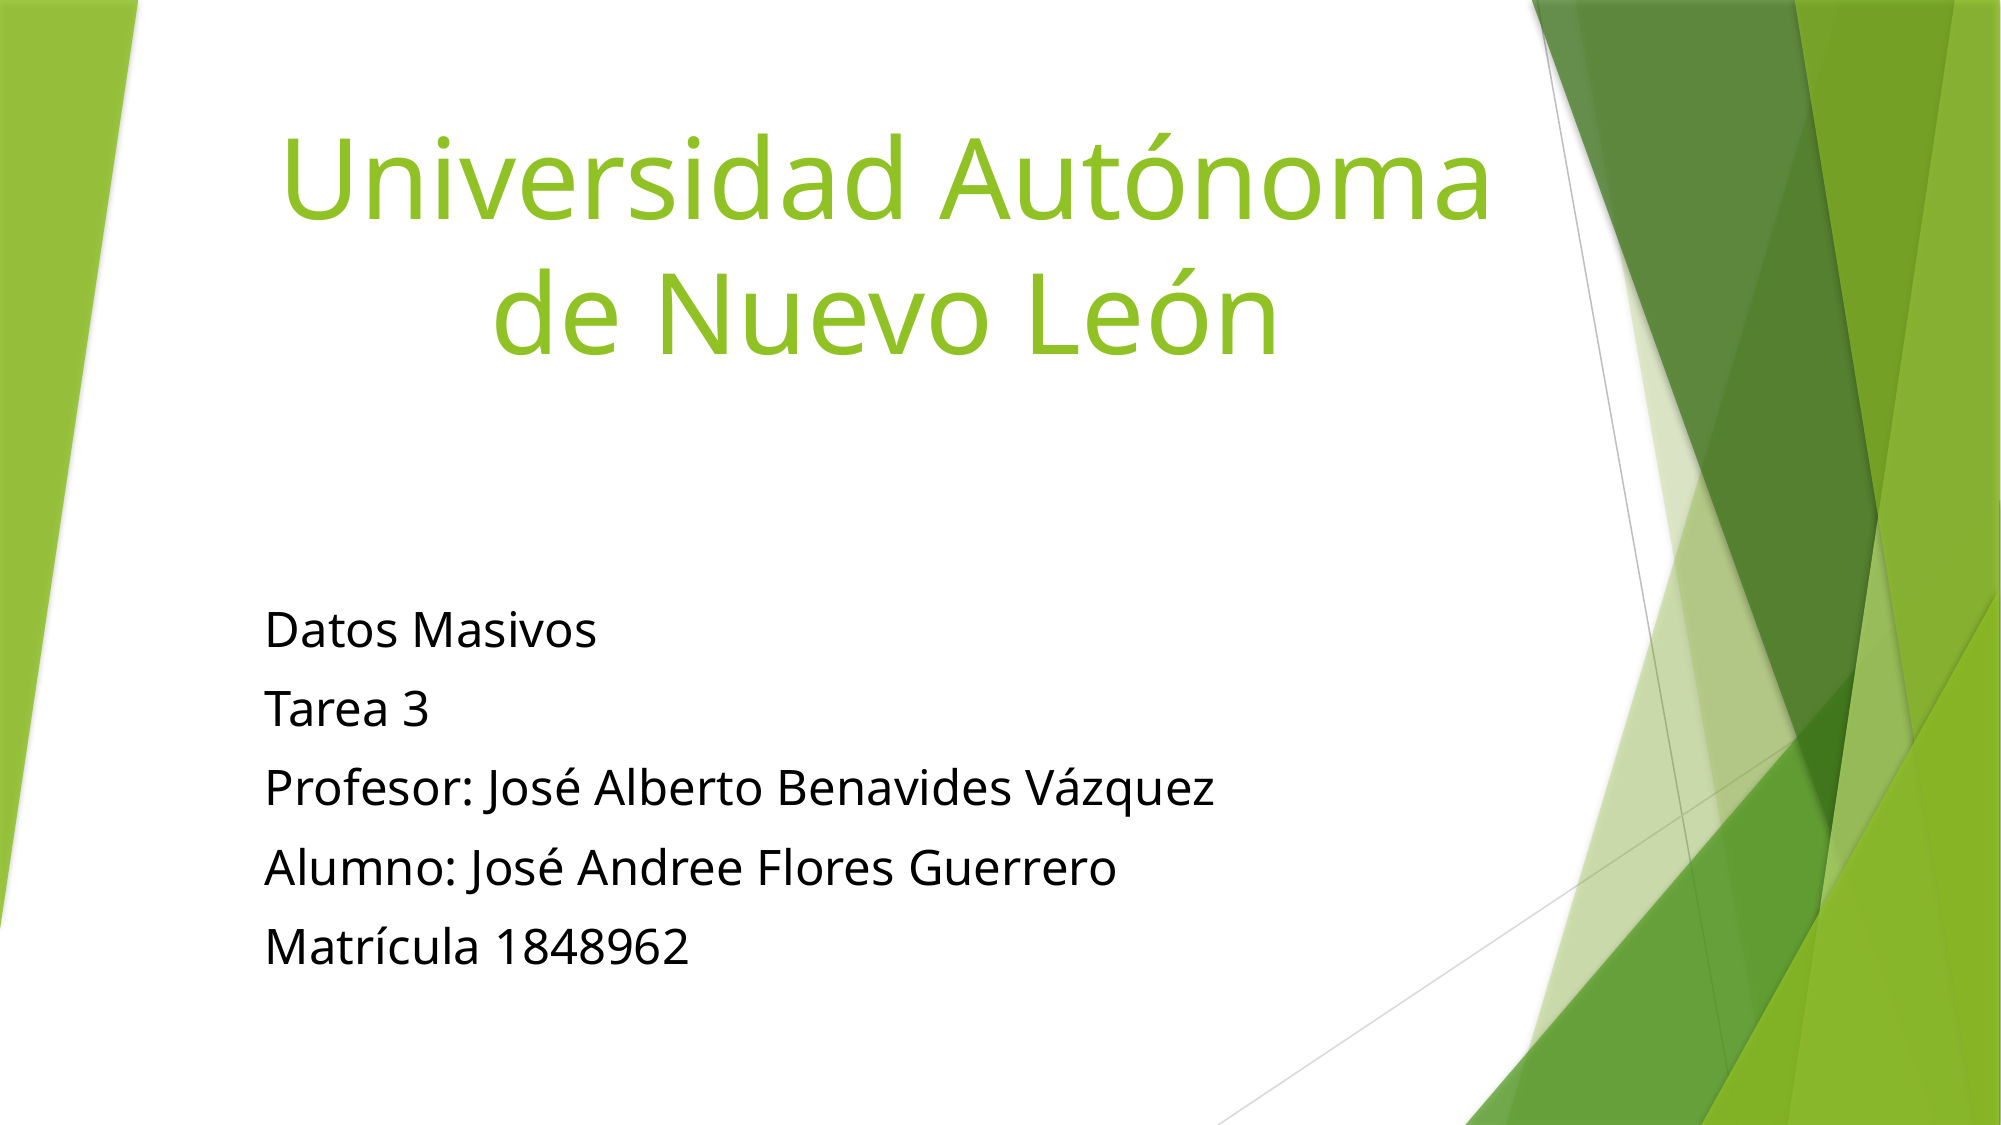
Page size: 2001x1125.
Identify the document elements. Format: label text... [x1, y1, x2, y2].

subtitle Datos Masivos Tarea 3 Profesor: José Alberto Benavides Vázquez Alumno: José Andree Flores Guerrero Matrícula 1848962 [249, 590, 1446, 983]
title Universidad Autónoma de Nuevo León [249, 114, 1525, 385]
